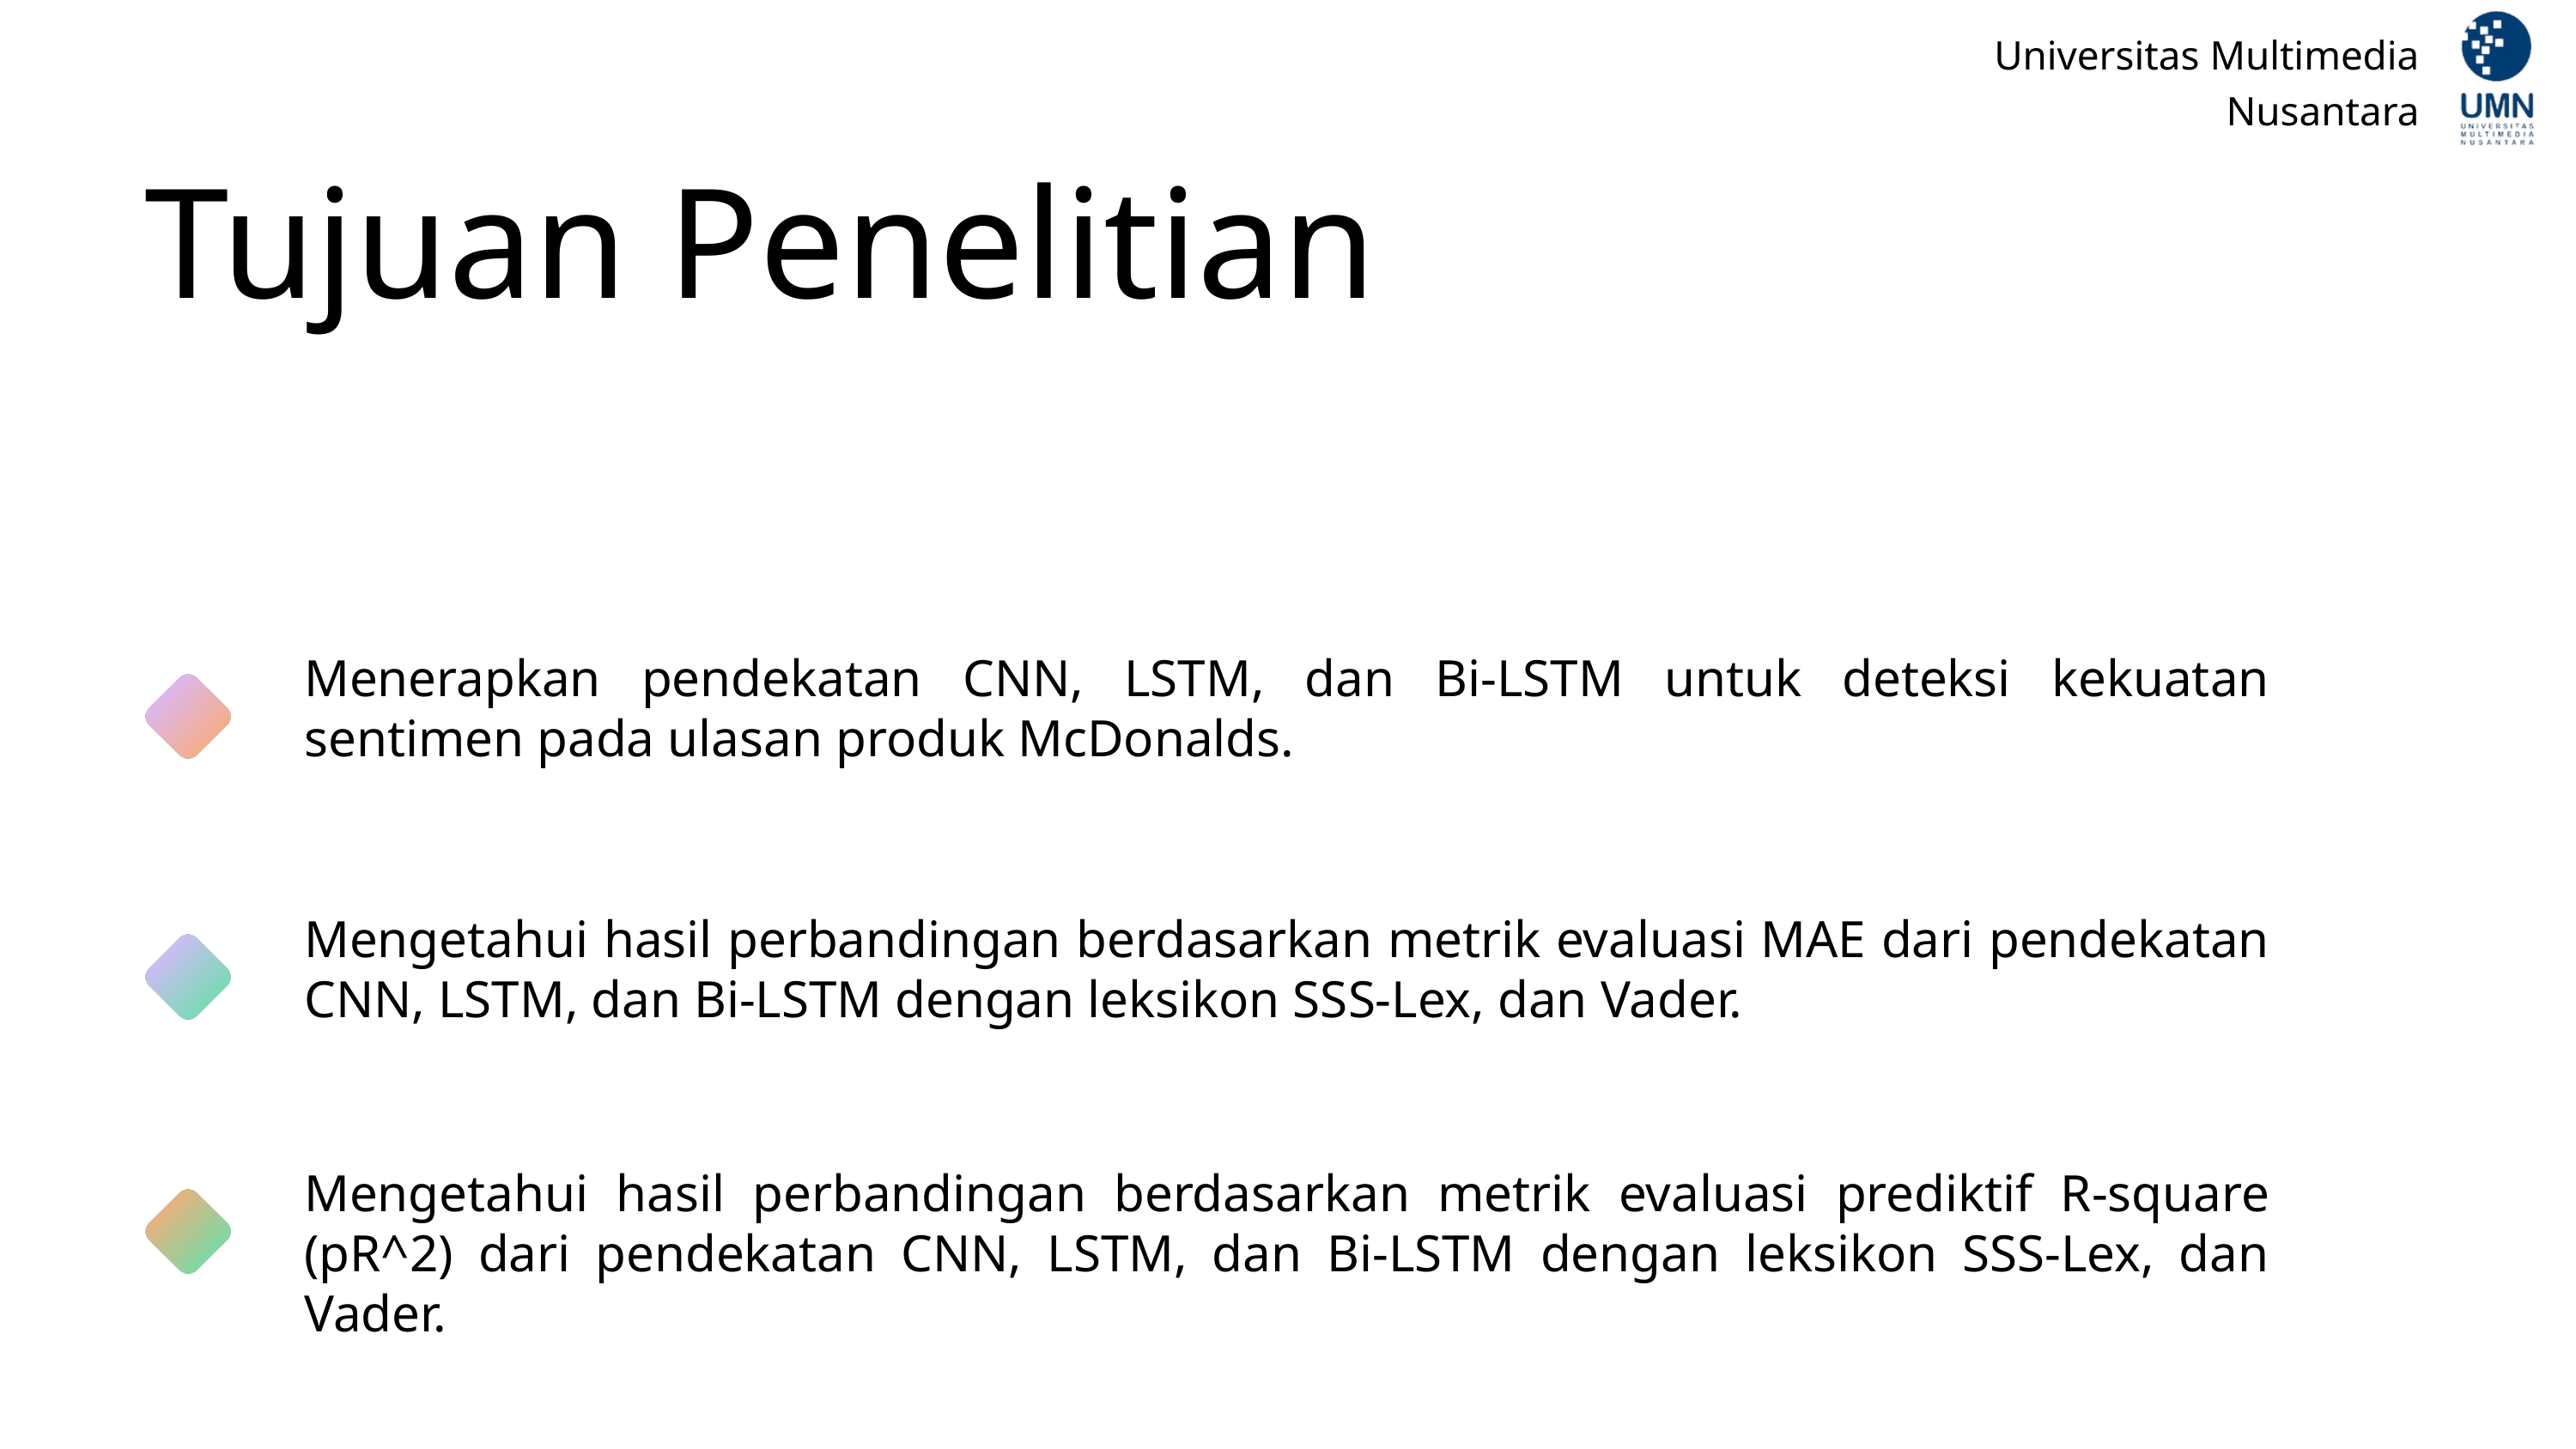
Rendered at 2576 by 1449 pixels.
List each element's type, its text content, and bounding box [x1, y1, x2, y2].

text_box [1962, 0, 2576, 157]
text_box [144, 673, 232, 760]
text_box Tujuan Penelitian [144, 146, 1431, 329]
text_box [304, 1161, 2269, 1313]
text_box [304, 646, 2269, 821]
text_box [144, 933, 232, 1021]
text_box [304, 906, 2269, 1067]
text_box [144, 1188, 232, 1275]
